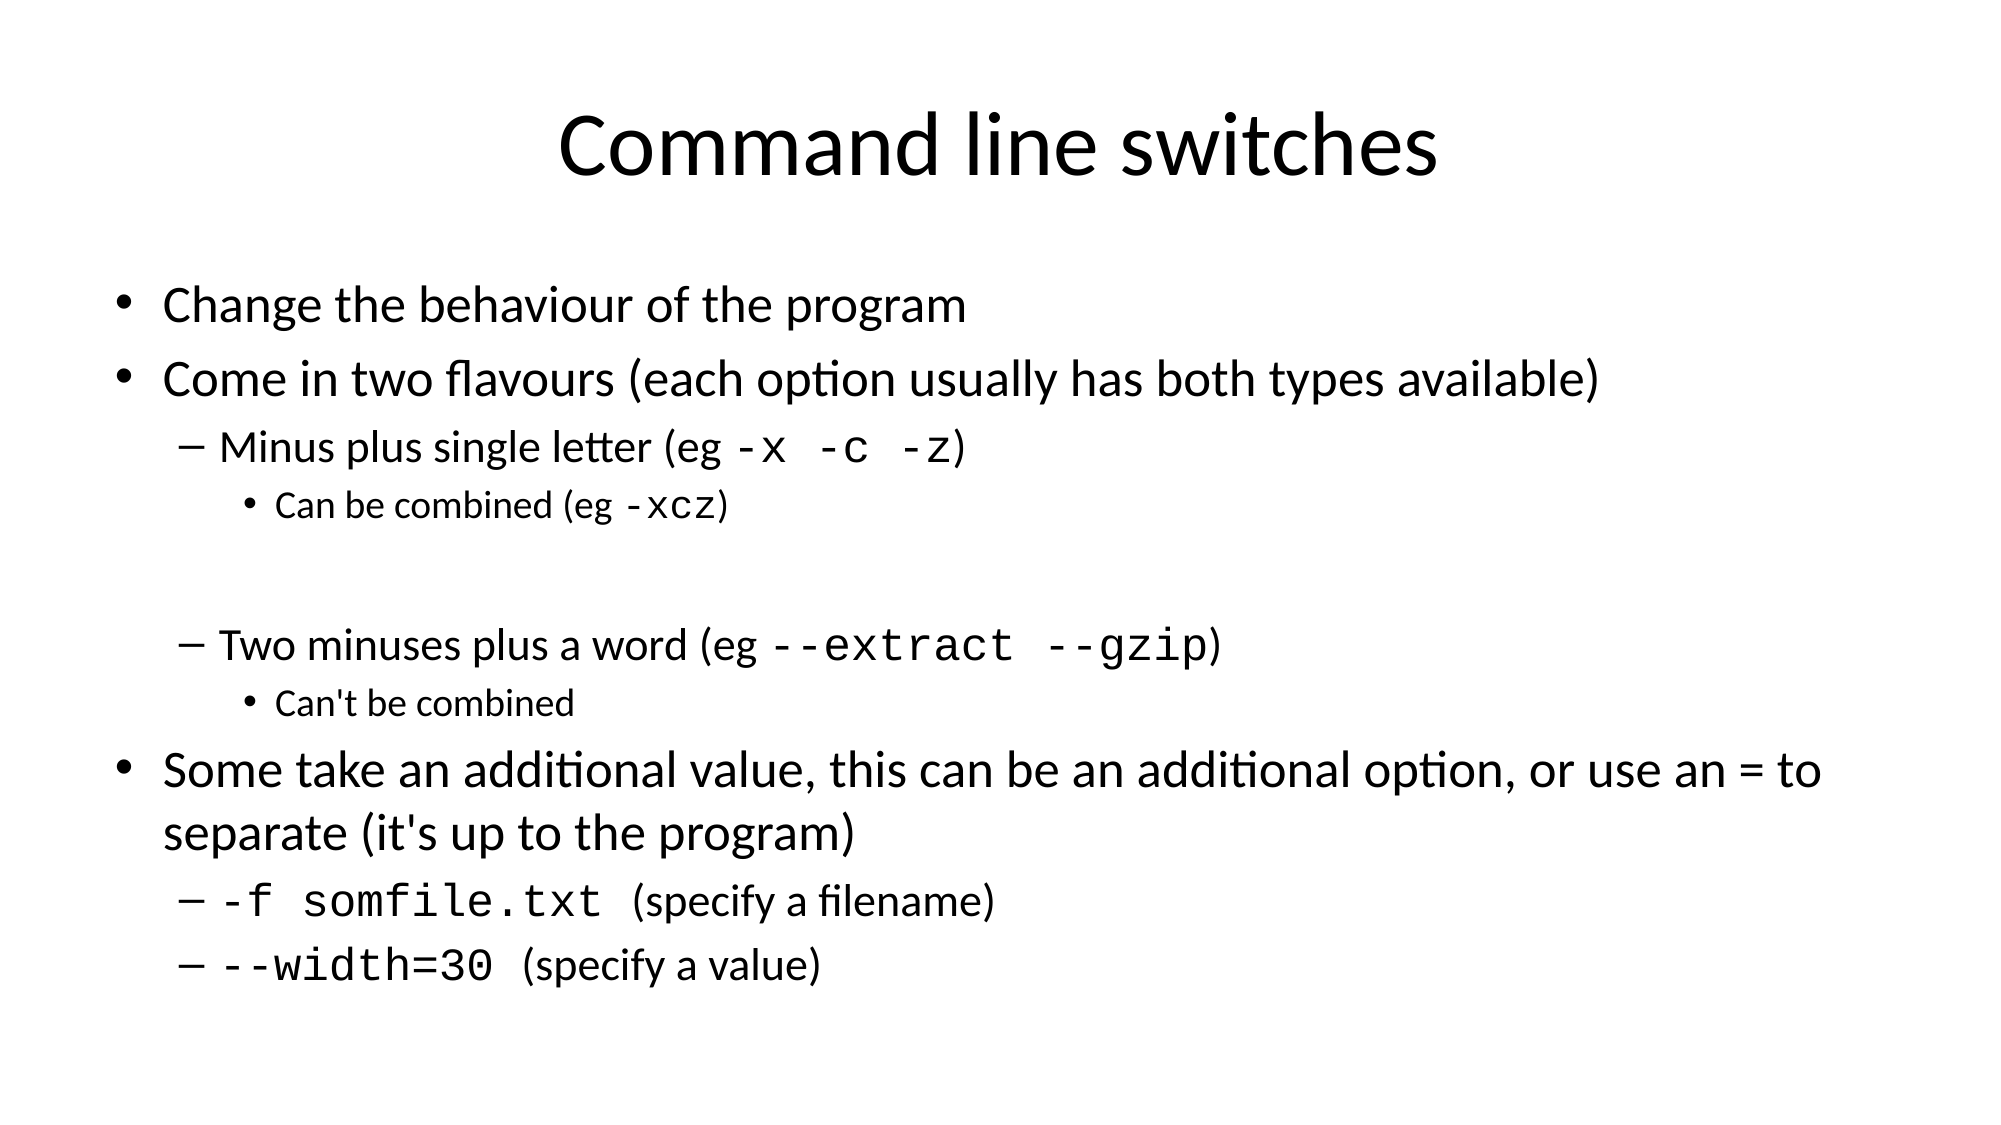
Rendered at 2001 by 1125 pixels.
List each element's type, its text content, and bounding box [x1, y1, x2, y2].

list Change the behaviour of the program Come in two flavours (each option usually has both types available) Minus plus single letter (eg -x -c -z) Can be combined (eg -xcz) Two minuses plus a word (eg --extract --gzip) Can't be combined Some take an additional value, this can be an additional option, or use an = to separate (it's up to the program) -f somfile.txt (specify a filename) --width=30 (specify a value) [99, 262, 1900, 1005]
title Command line switches [99, 45, 1900, 233]
